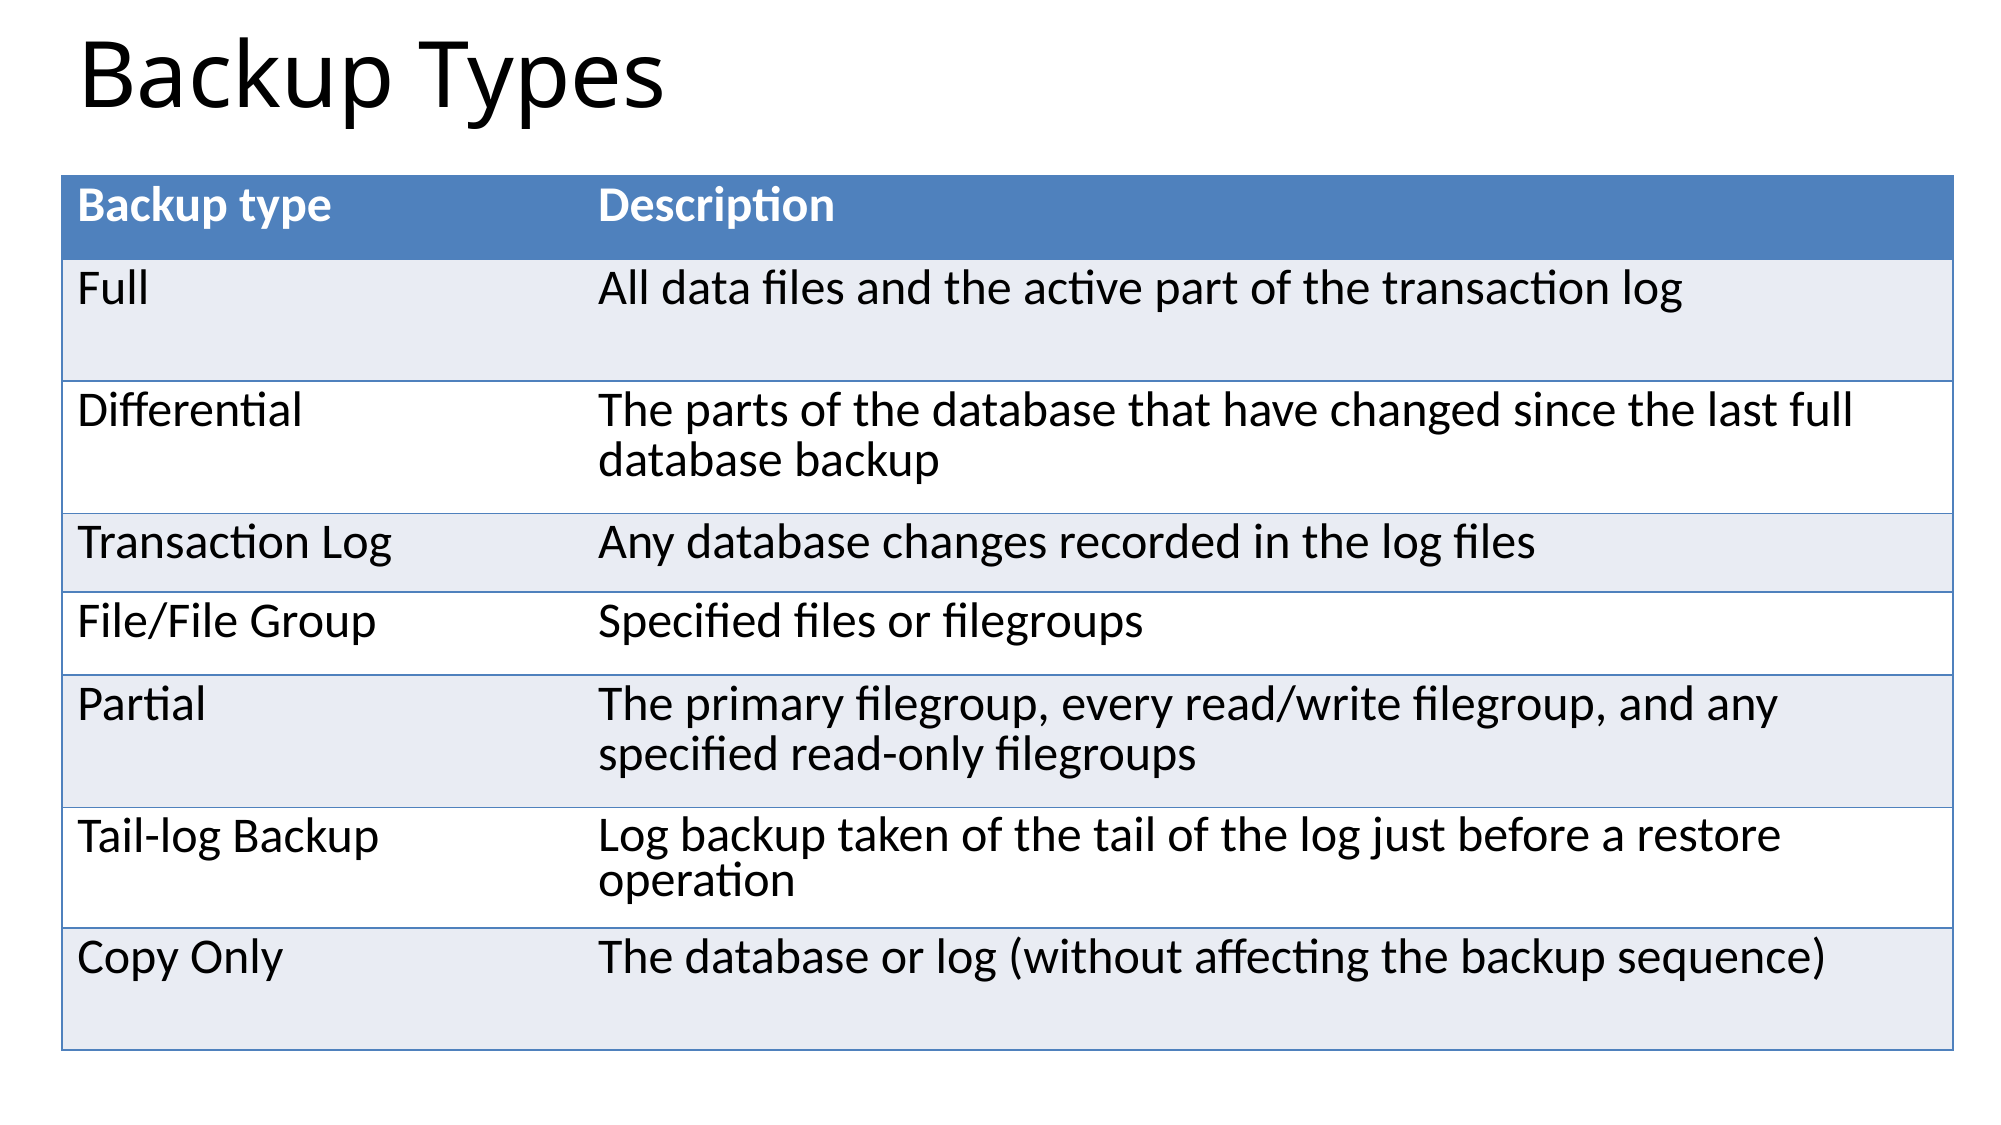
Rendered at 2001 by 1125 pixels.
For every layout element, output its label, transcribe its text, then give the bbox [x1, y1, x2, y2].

table_cell Differential [63, 382, 583, 513]
table_cell All data files and the active part of the transaction log [583, 260, 1952, 380]
table_cell Transaction Log [63, 514, 583, 591]
table_cell Any database changes recorded in the log files [583, 514, 1952, 591]
table_cell Specified files or filegroups [583, 593, 1952, 674]
table_cell Partial [63, 676, 583, 807]
table_header Description [583, 177, 1952, 259]
title Backup Types [62, 29, 1953, 175]
table_cell Full [63, 260, 583, 380]
table_cell Log backup taken of the tail of the log just before a restore operation [583, 808, 1952, 927]
table_cell File/File Group [63, 593, 583, 674]
table_cell The primary filegroup, every read/write filegroup, and any specified read-only filegroups [583, 676, 1952, 807]
table_cell Tail-log Backup [63, 808, 583, 927]
table_cell Copy Only [63, 929, 583, 1049]
table_cell The database or log (without affecting the backup sequence) [583, 929, 1952, 1049]
table_header Backup type [63, 177, 583, 259]
table_cell The parts of the database that have changed since the last full database backup [583, 382, 1952, 513]
